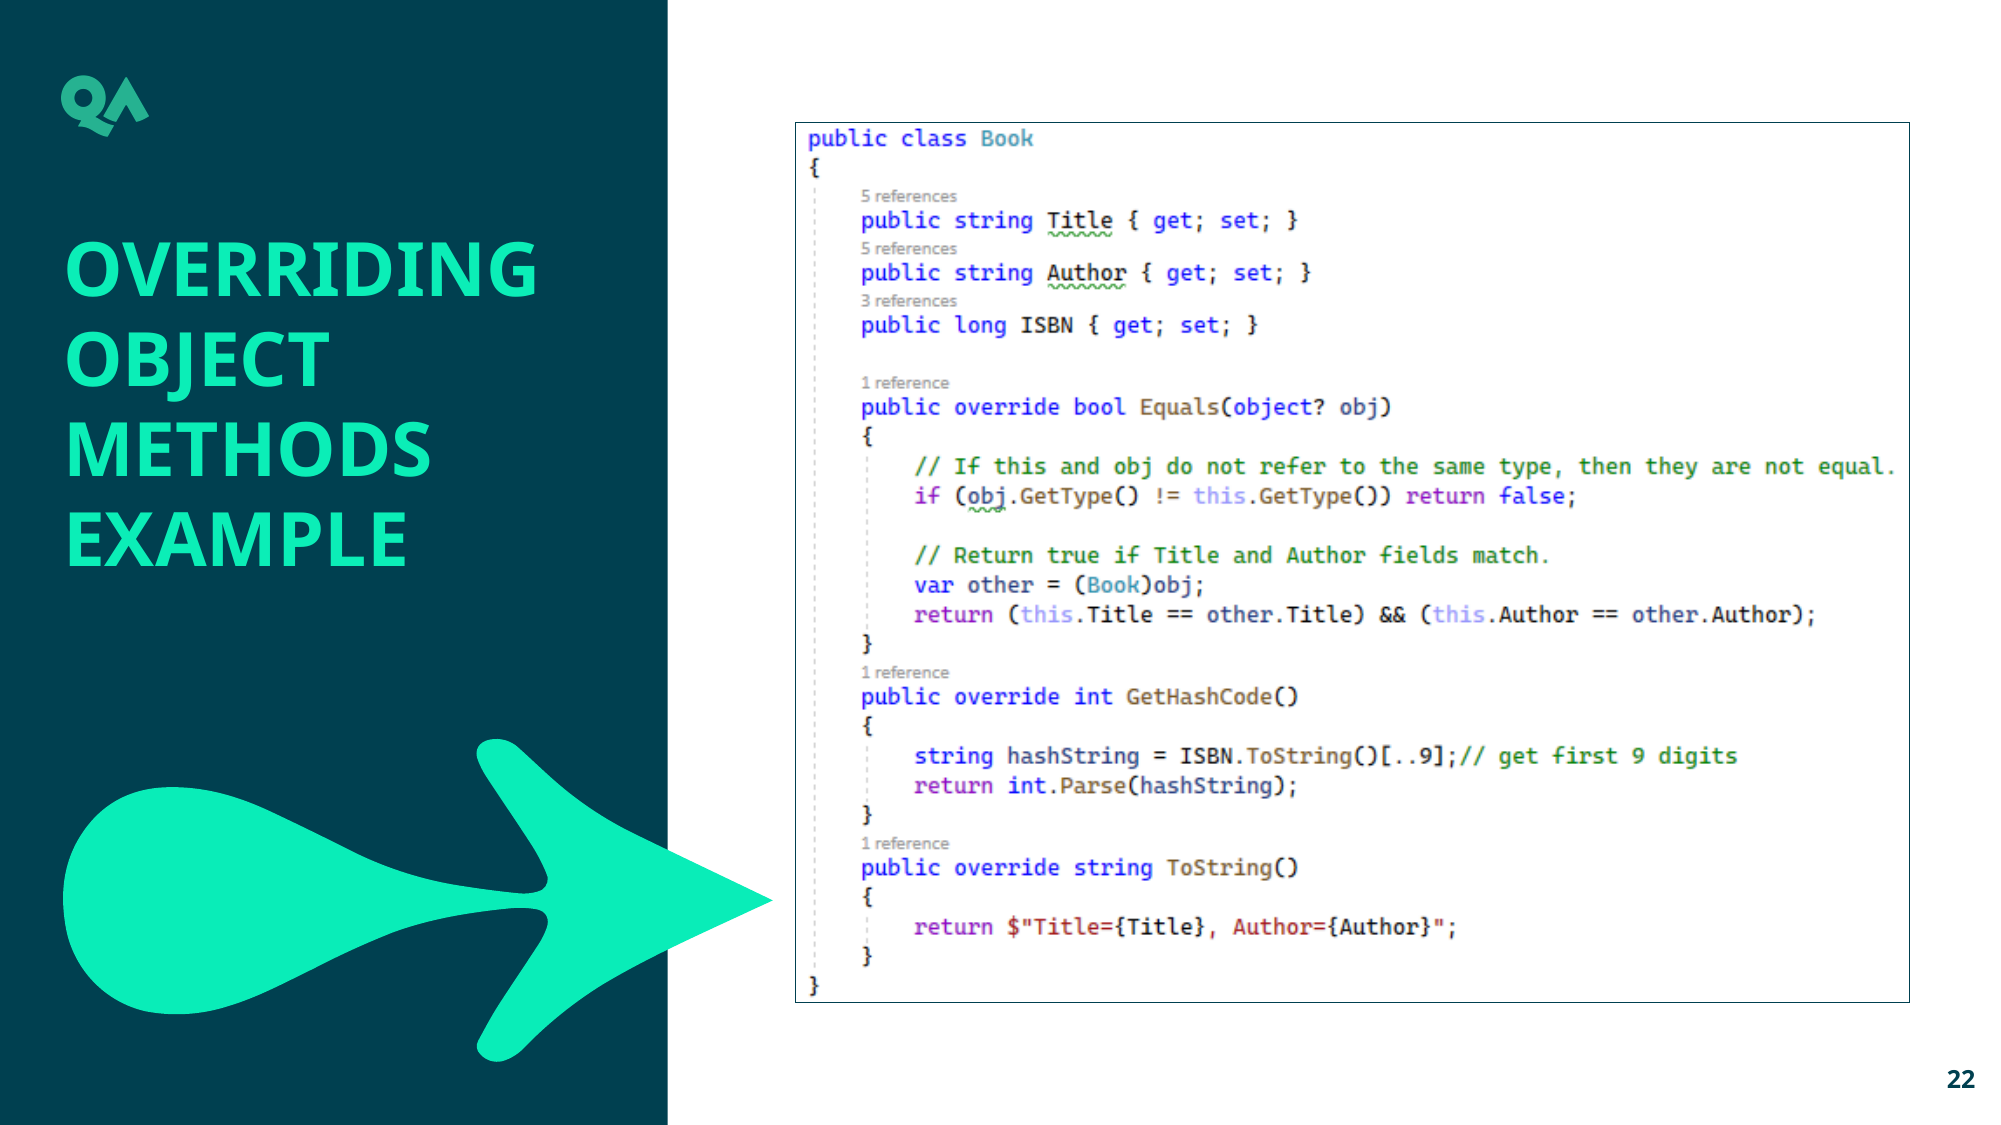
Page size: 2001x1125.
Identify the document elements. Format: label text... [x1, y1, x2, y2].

slide_number 22 [1846, 1068, 1976, 1098]
picture [797, 124, 1908, 1001]
list Overriding Object methods example [63, 221, 628, 673]
